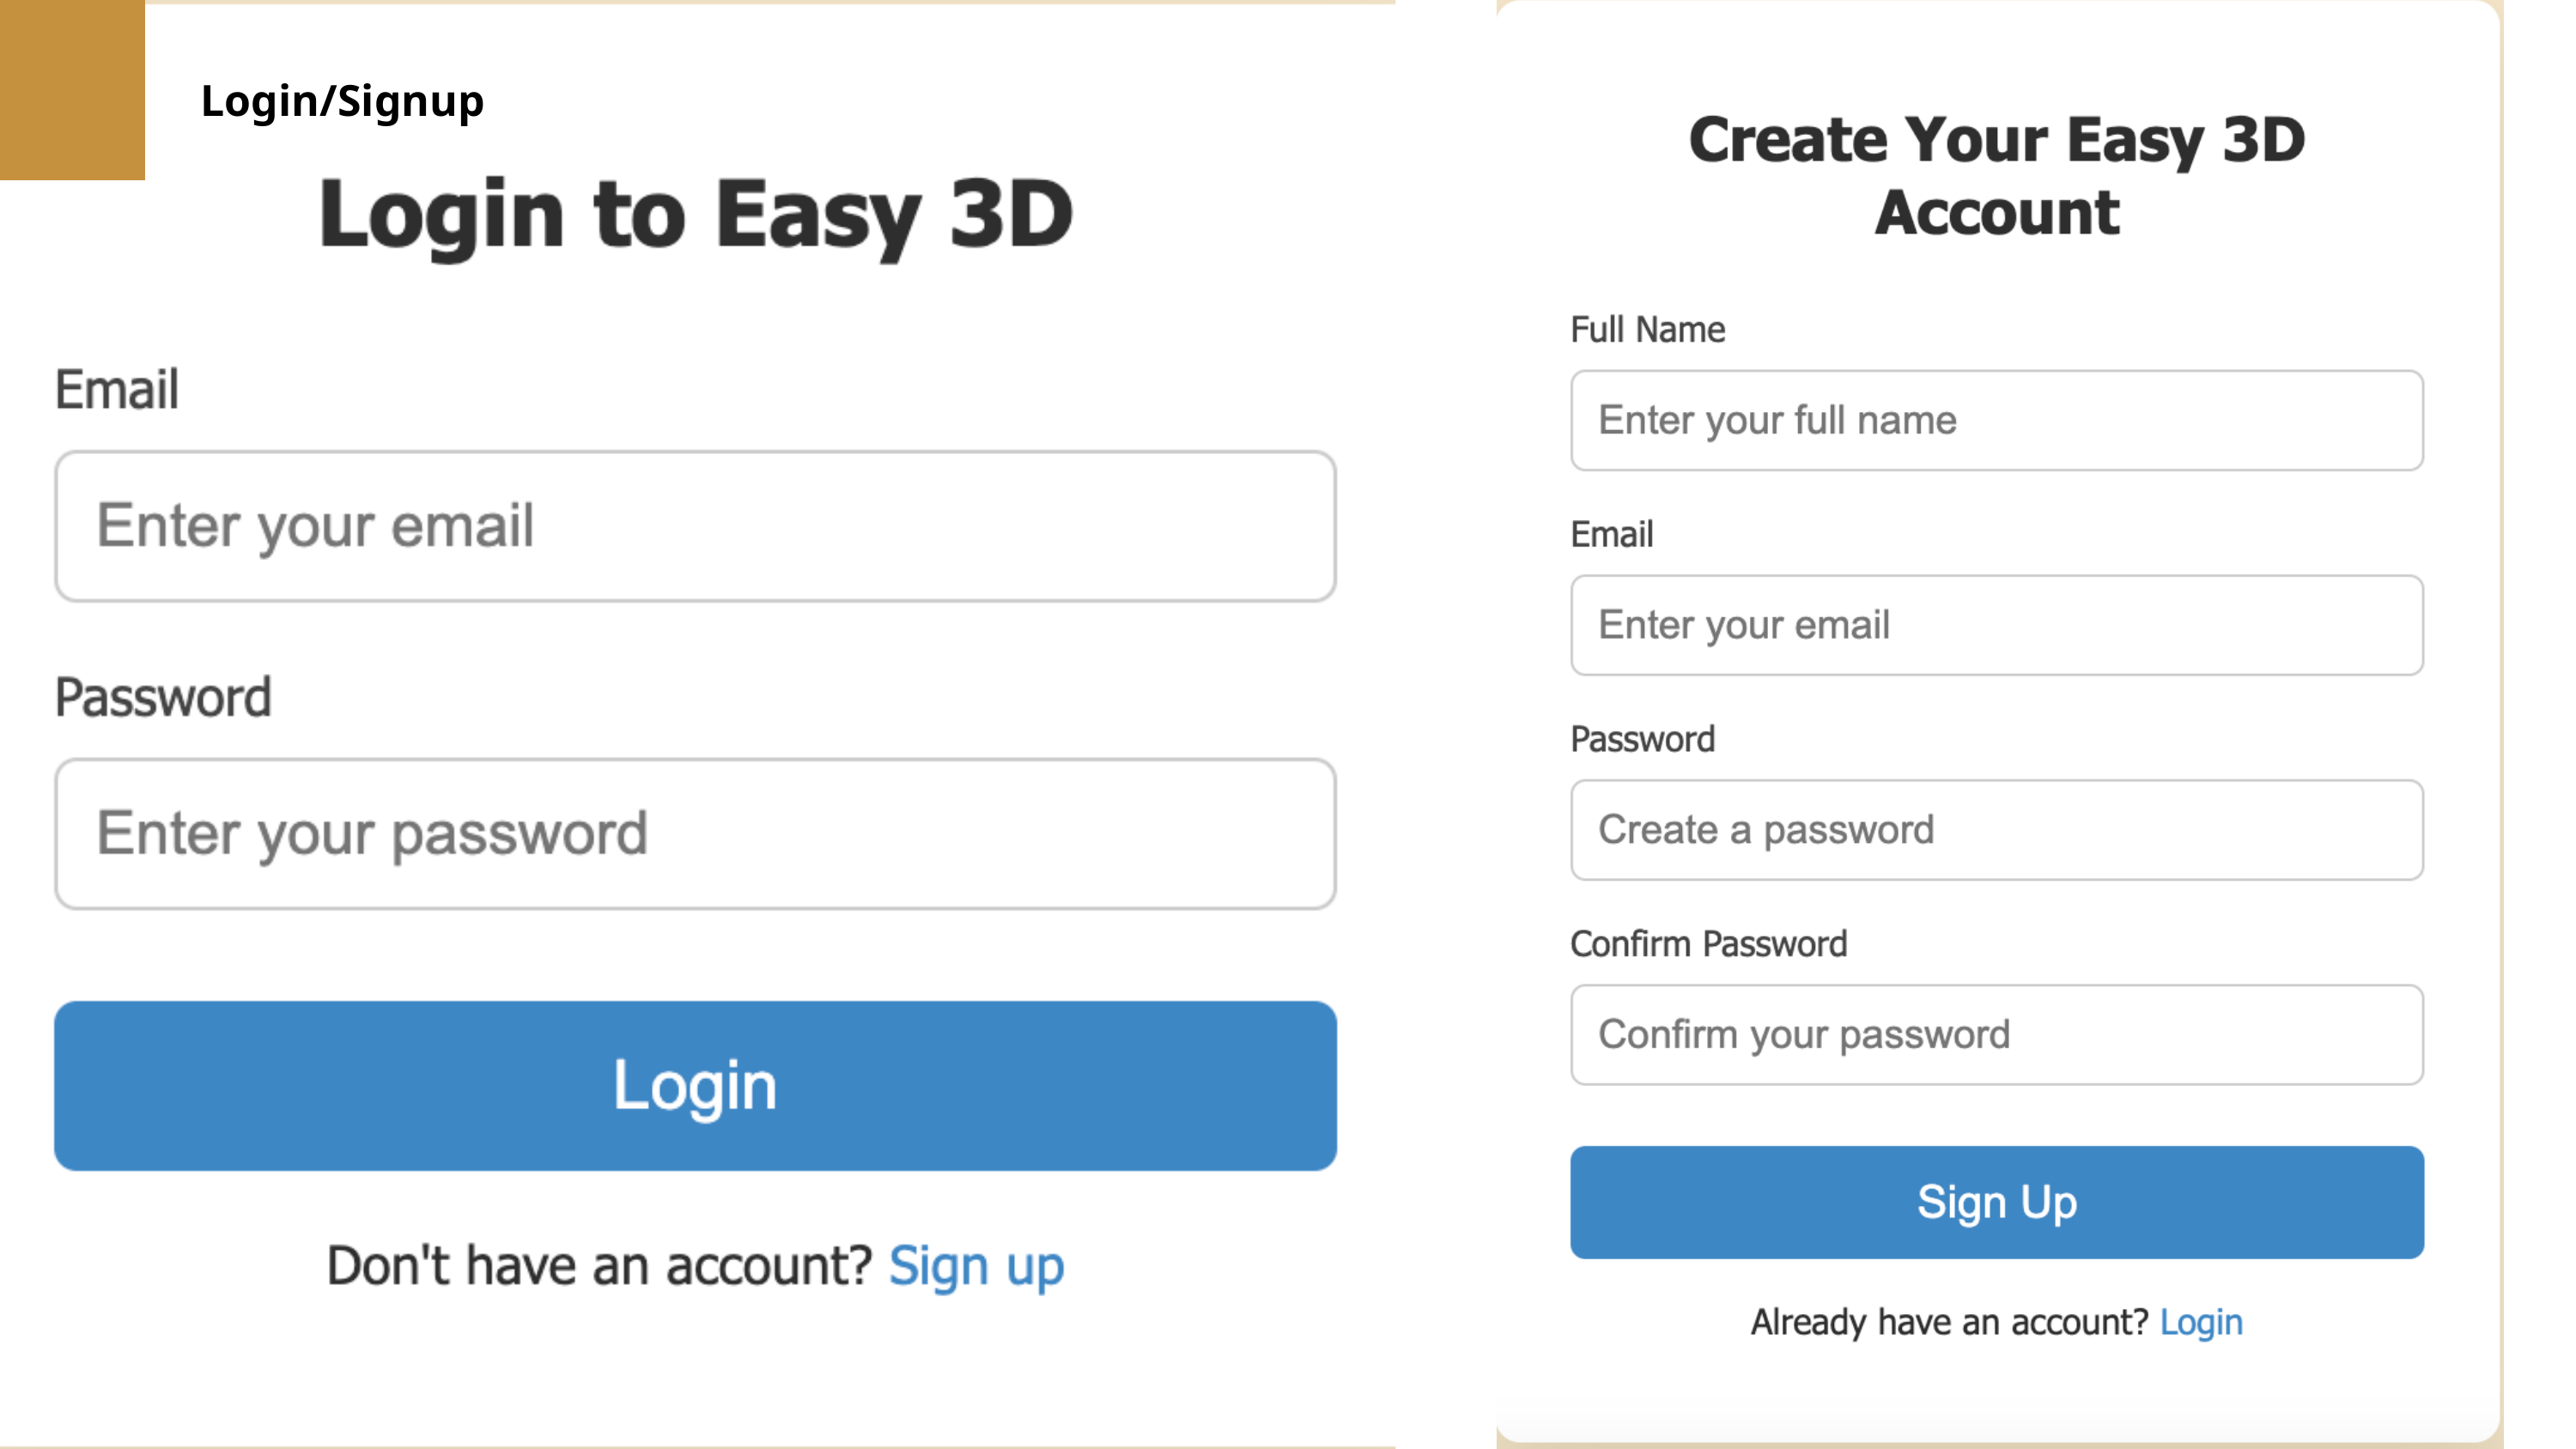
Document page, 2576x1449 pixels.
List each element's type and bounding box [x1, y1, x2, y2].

text_box [0, 0, 145, 181]
text_box [1497, 0, 2504, 1449]
text_box [0, 0, 1396, 1449]
